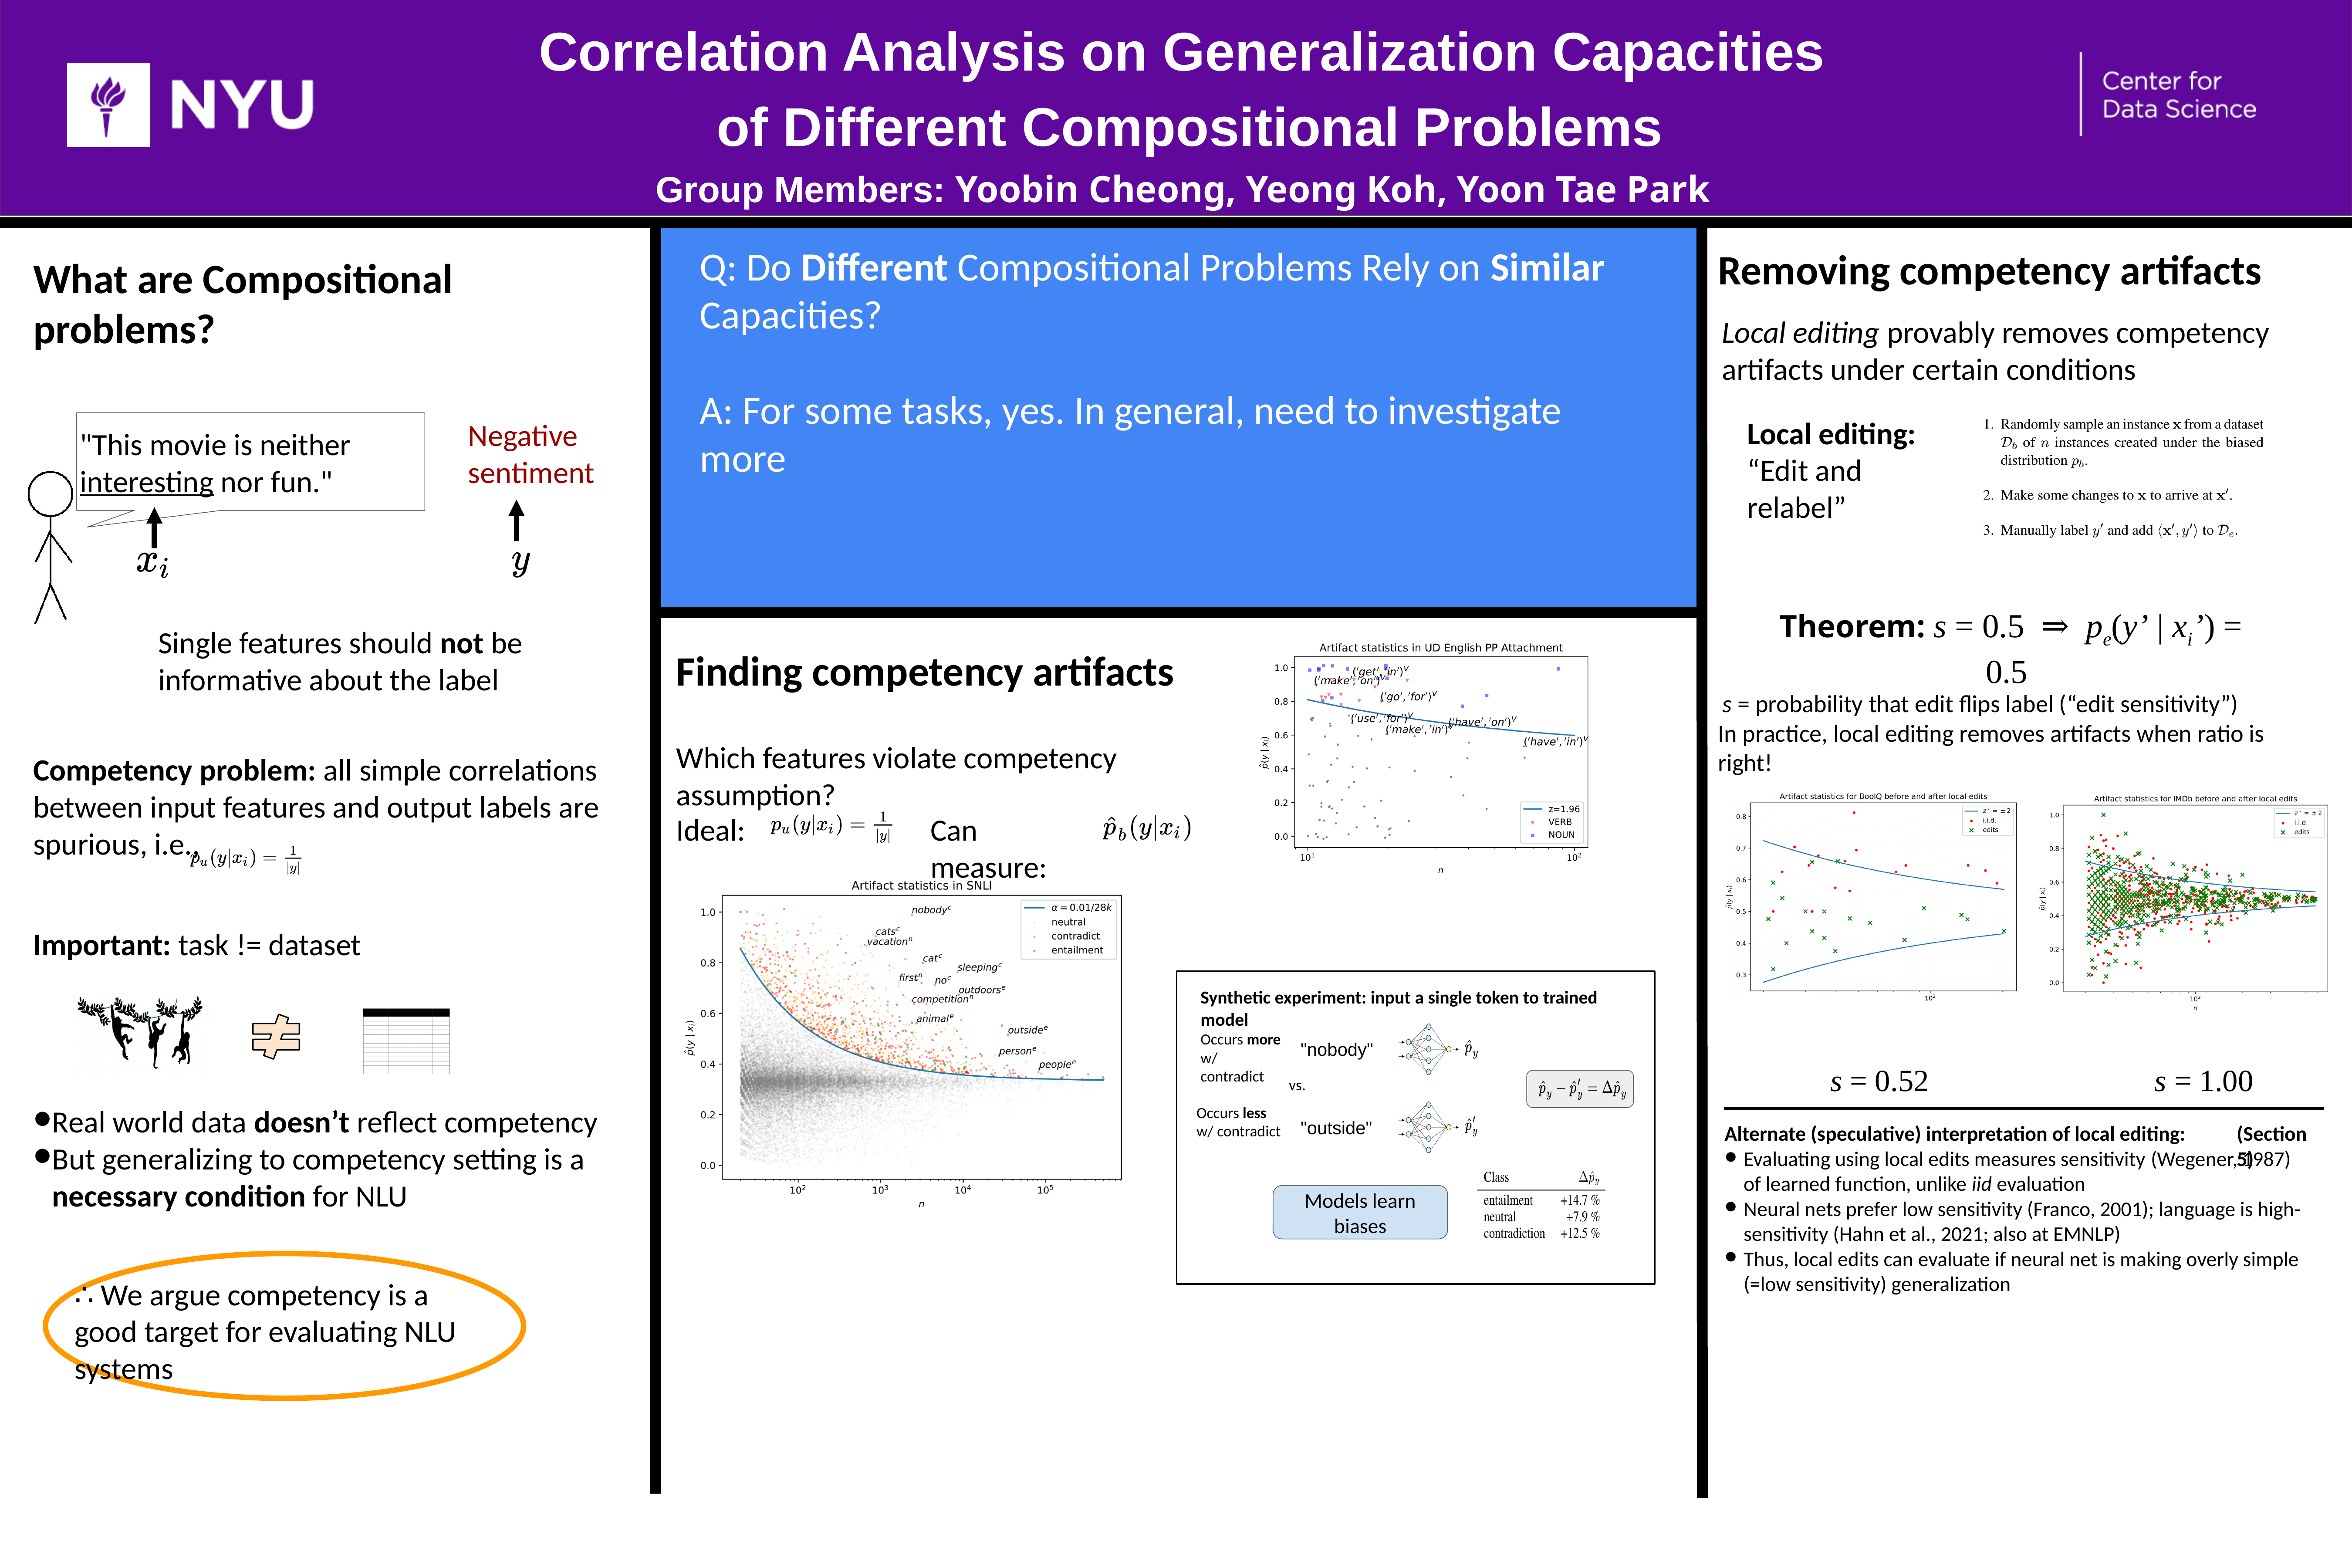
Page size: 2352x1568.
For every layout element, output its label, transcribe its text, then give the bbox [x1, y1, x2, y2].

text_box Occurs more w/ contradict [1196, 1025, 1288, 1089]
text_box Can measure: [926, 806, 1104, 878]
text_box Finding competency artifacts [672, 640, 1266, 698]
text_box [45, 1293, 71, 1358]
text_box [0, 0, 639, 216]
picture [771, 810, 896, 845]
text_box s = probability that edit flips label (“edit sensitivity”) In practice, local editing removes artifacts when ratio is right! [1714, 684, 2289, 780]
text_box s = 1.00 [2104, 1057, 2304, 1102]
text_box Local editing: “Edit and relabel” [1744, 409, 1970, 528]
text_box [1727, 0, 2352, 216]
picture [1465, 1115, 1480, 1138]
text_box "This movie is neither interesting nor fun." [76, 412, 425, 527]
text_box Real world data doesn’t reflect competency But generalizing to competency setting is a necessary condition for NLU [29, 1098, 642, 1225]
picture [1395, 1099, 1462, 1156]
text_box Theorem: s = 0.5 ⇒ pe(y’ | xi’) = 0.5 [1758, 600, 2264, 694]
picture [2035, 791, 2331, 1013]
text_box Group Members: Yoobin Cheong, Yeong Koh, Yoon Tae Park [639, 153, 1727, 216]
text_box [1176, 971, 1655, 1284]
text_box Correlation Analysis on Generalization Capacities of Different Compositional Problems [483, 0, 1897, 163]
text_box "outside" [1297, 1112, 1393, 1142]
picture [1723, 791, 2018, 1002]
text_box Ideal: [672, 806, 752, 851]
text_box Local editing provably removes competency artifacts under certain conditions [1718, 308, 2317, 390]
text_box ∴ We argue competency is a good target for evaluating NLU systems [71, 1271, 482, 1389]
text_box What are Compositional problems? [29, 247, 623, 355]
text_box "nobody" [1297, 1034, 1393, 1064]
text_box Alternate (speculative) interpretation of local editing: Evaluating using local edits measures sensitivity (Wegener, 1987) of learned function, unlike iid evaluation Neural nets prefer low sensitivity (Franco, 2001); language is high-sensitivity (Hahn et al., 2021; also at EMNLP) Thus, local edits can evaluate if neural net is making overly simple (=low sensitivity) generalization [1720, 1116, 2314, 1299]
text_box Occurs less w/ contradict [1193, 1099, 1291, 1144]
text_box (Section 5) [2233, 1116, 2332, 1174]
text_box vs. [1285, 1071, 1363, 1097]
text_box Competency problem: all simple correlations between input features and output labels are spurious, i.e., [29, 746, 623, 865]
text_box Q: Do Different Compositional Problems Rely on Similar Capacities? A: For some tasks, yes. In general, need to investigate more [696, 237, 1648, 587]
picture [1464, 1038, 1480, 1061]
text_box Removing competency artifacts [1714, 239, 2308, 297]
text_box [1273, 1170, 1606, 1245]
picture [1979, 413, 2274, 547]
text_box s = 0.52 [1780, 1057, 1980, 1102]
picture [1103, 812, 1194, 844]
picture [1395, 1021, 1462, 1078]
text_box Important: task != dataset [29, 921, 418, 966]
picture [17, 464, 87, 632]
text_box Single features should not be informative about the label [154, 618, 542, 700]
text_box [130, 1253, 439, 1271]
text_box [76, 996, 454, 1081]
text_box [482, 1285, 524, 1367]
text_box Negative sentiment [464, 412, 623, 493]
text_box [661, 228, 1696, 607]
picture [67, 63, 332, 147]
picture [1257, 641, 1591, 875]
text_box Which features violate competency assumption? [672, 734, 1247, 816]
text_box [135, 548, 531, 581]
picture [190, 844, 304, 877]
text_box [170, 1389, 399, 1399]
picture [2066, 52, 2256, 136]
picture [683, 879, 1125, 1211]
text_box Synthetic experiment: input a single token to trained model [1196, 982, 1632, 1033]
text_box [1526, 1070, 1634, 1108]
